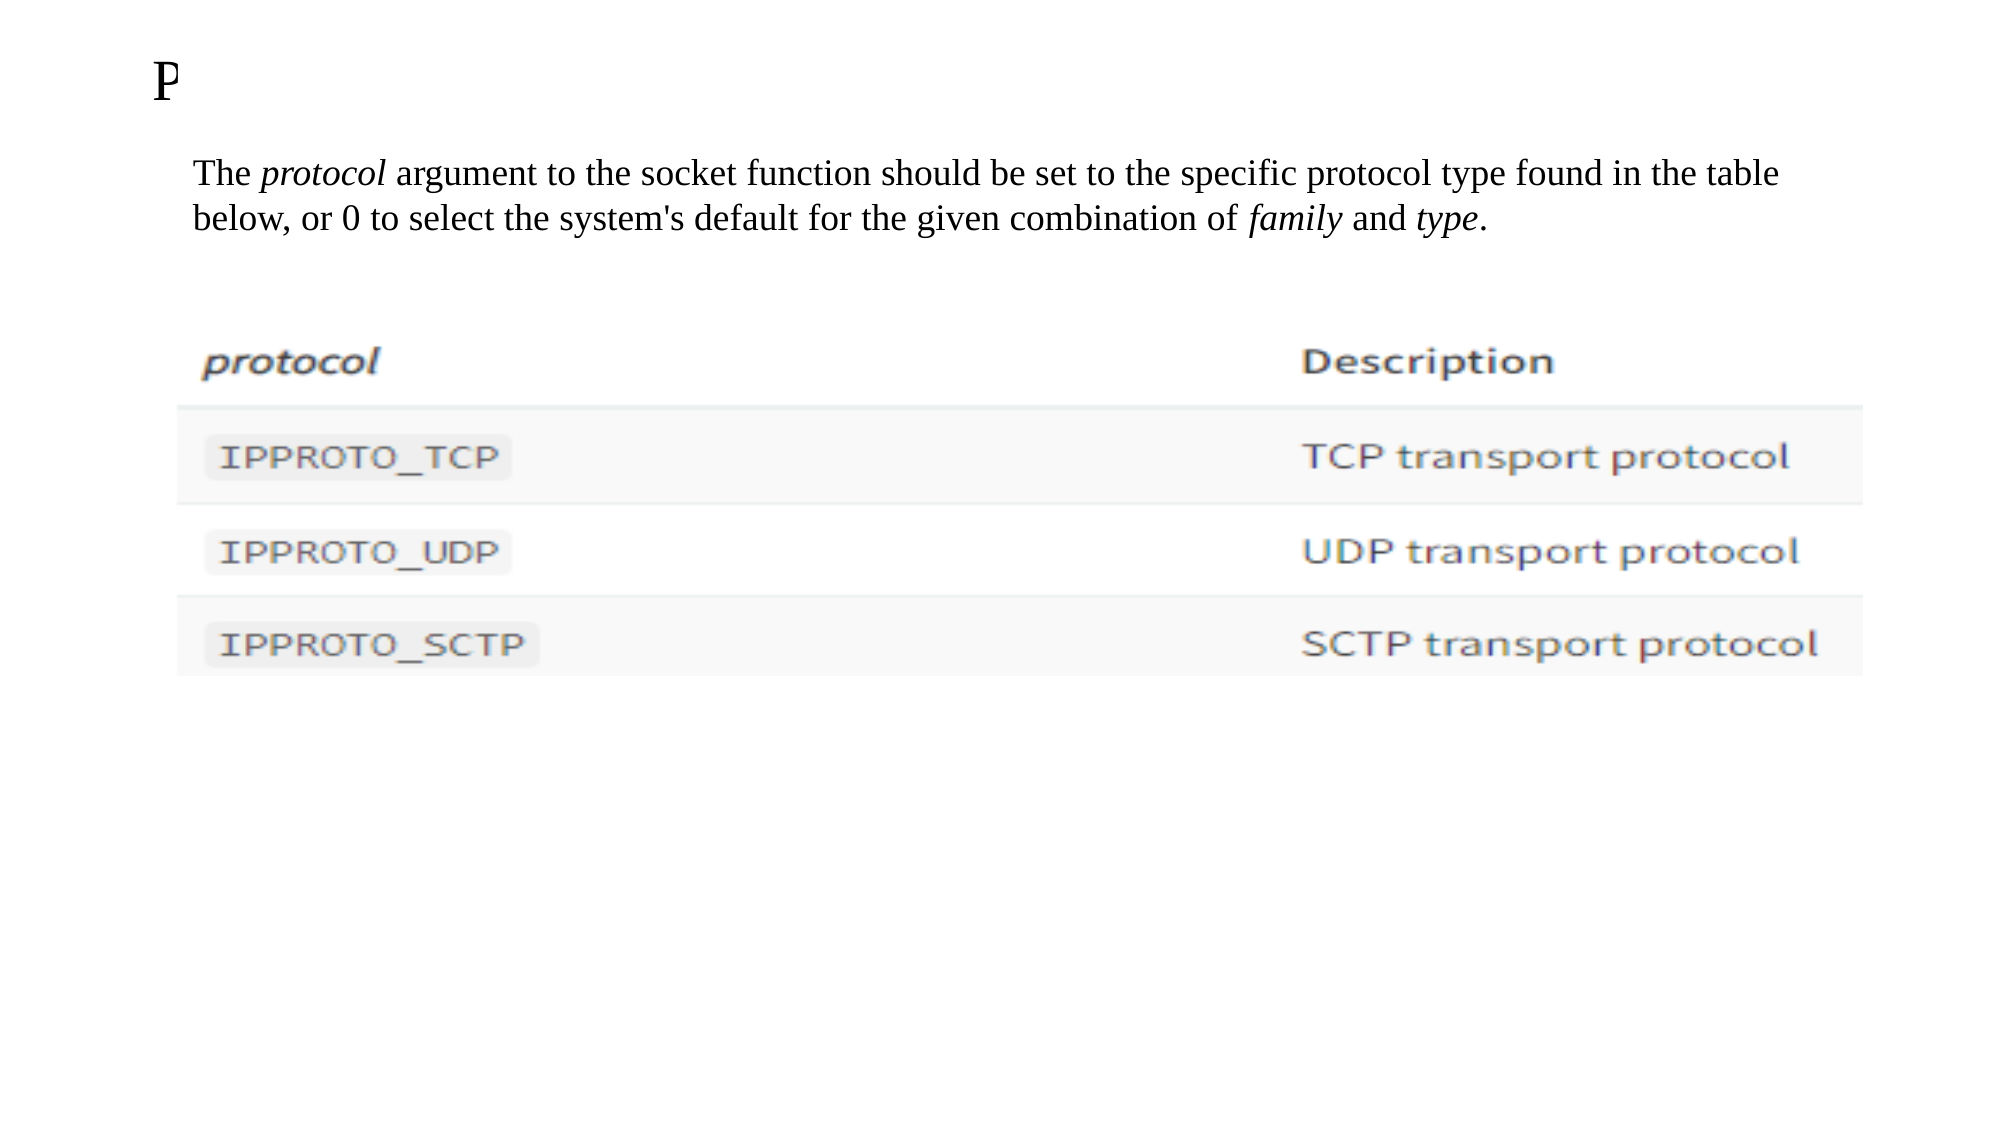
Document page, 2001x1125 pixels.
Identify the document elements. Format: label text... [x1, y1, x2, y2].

title Protocol of sockets for AF_INET or AF_INET6 [137, 0, 177, 163]
list The protocol argument to the socket function should be set to the specific protocol type found in the table below, or 0 to select the system's default for the given combination of family and type. [177, 0, 1863, 323]
picture [137, 323, 1863, 676]
